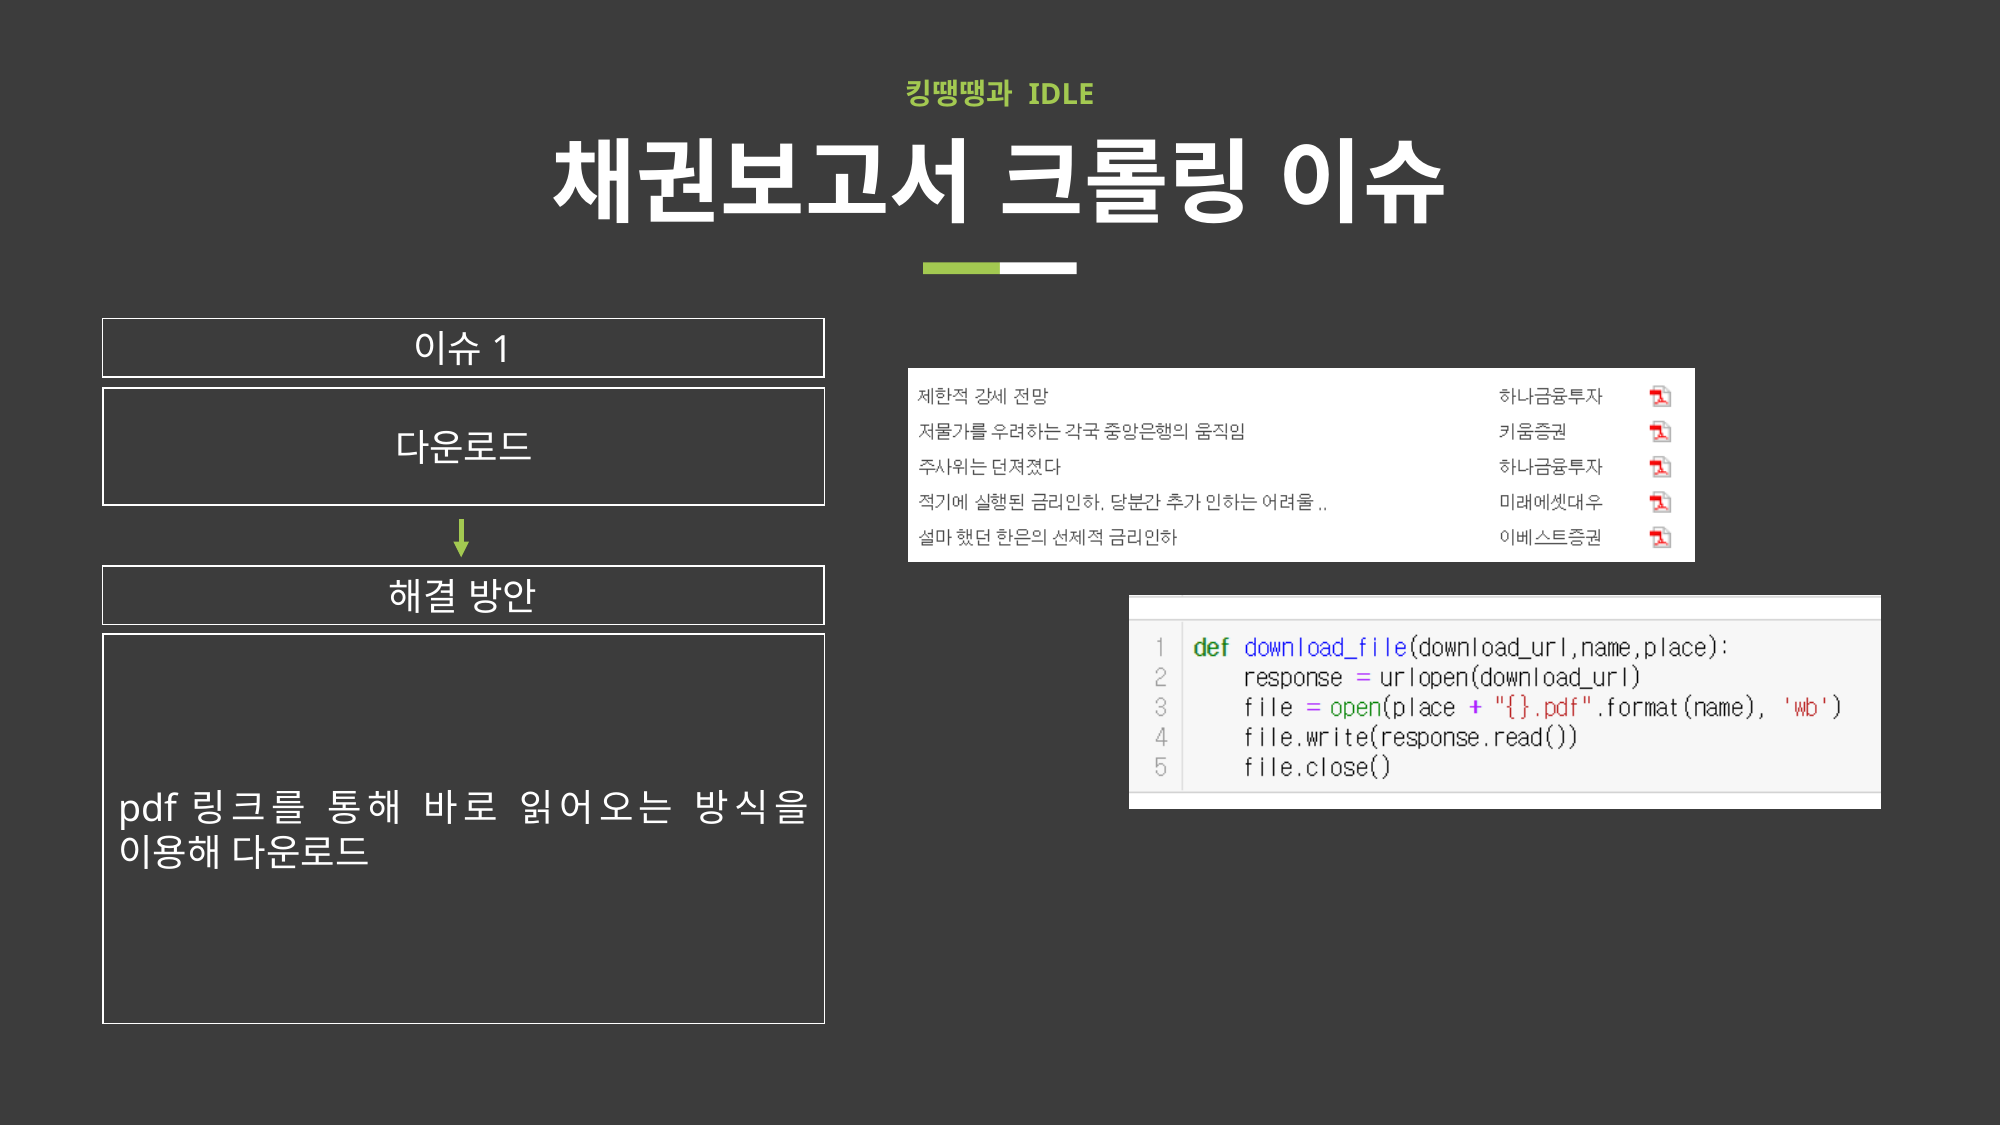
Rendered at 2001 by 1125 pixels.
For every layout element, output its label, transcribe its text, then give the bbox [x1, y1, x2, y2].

text_box 다운로드 [103, 387, 825, 505]
text_box pdf링크를 통해 바로 읽어오는 방식을 이용해 다운로드 [103, 634, 825, 1024]
text_box 해결 방안 [102, 565, 824, 625]
picture [1129, 595, 1881, 810]
picture [908, 368, 1695, 562]
list 킹땡땡과 IDLE [137, 64, 1863, 126]
title 채권보고서 크롤링 이슈 [137, 126, 1863, 278]
text_box 이슈1 [102, 318, 824, 378]
